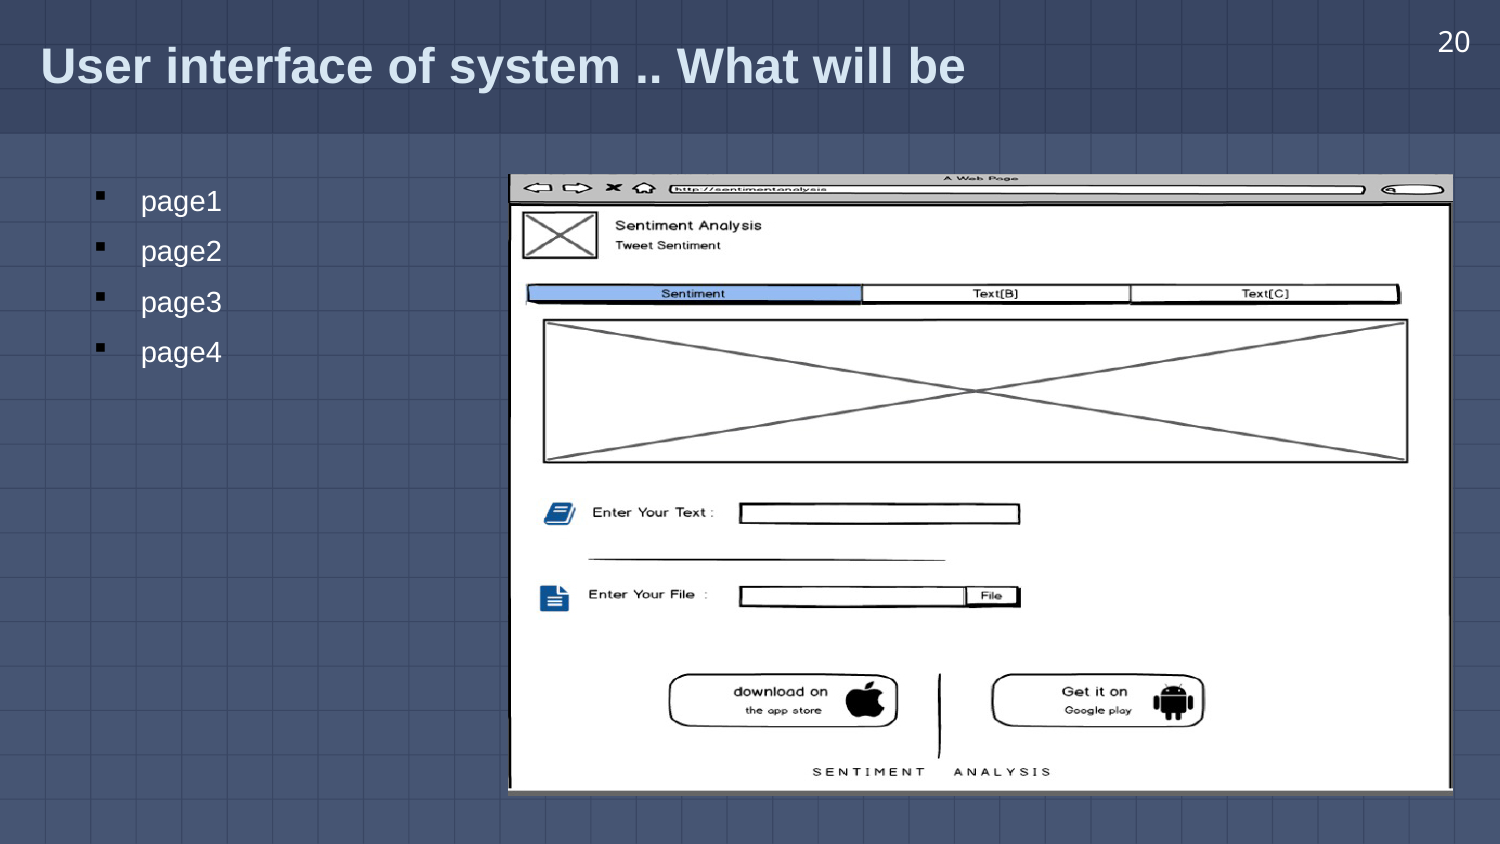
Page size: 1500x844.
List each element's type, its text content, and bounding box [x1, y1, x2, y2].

slide_number 20 [1408, 0, 1500, 88]
text_box page4 [79, 326, 292, 377]
text_box page2 [79, 225, 292, 275]
text_box page1 [79, 174, 292, 225]
text_box page3 [79, 275, 292, 326]
title User interface of system .. What will be [25, 27, 1321, 109]
picture [508, 174, 1453, 797]
